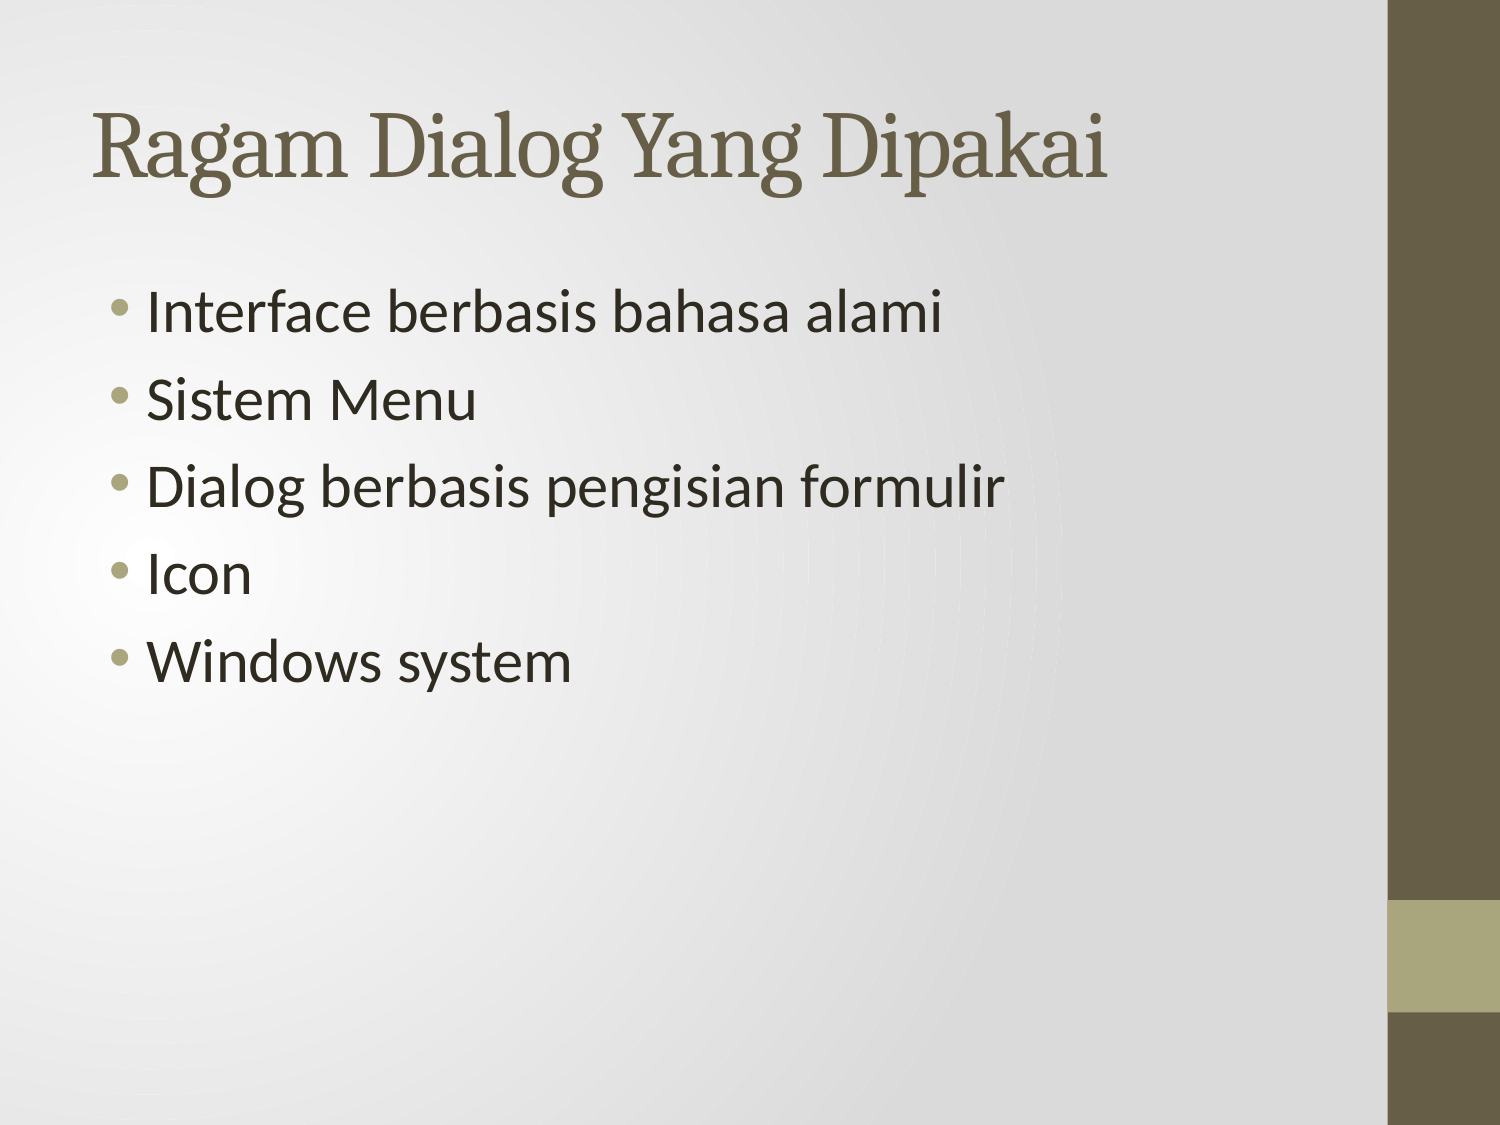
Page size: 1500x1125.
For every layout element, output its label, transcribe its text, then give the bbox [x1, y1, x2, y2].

list Interface berbasis bahasa alami Sistem Menu Dialog berbasis pengisian formulir Icon Windows system [75, 262, 1325, 1050]
title Ragam Dialog Yang Dipakai [75, 45, 1325, 233]
